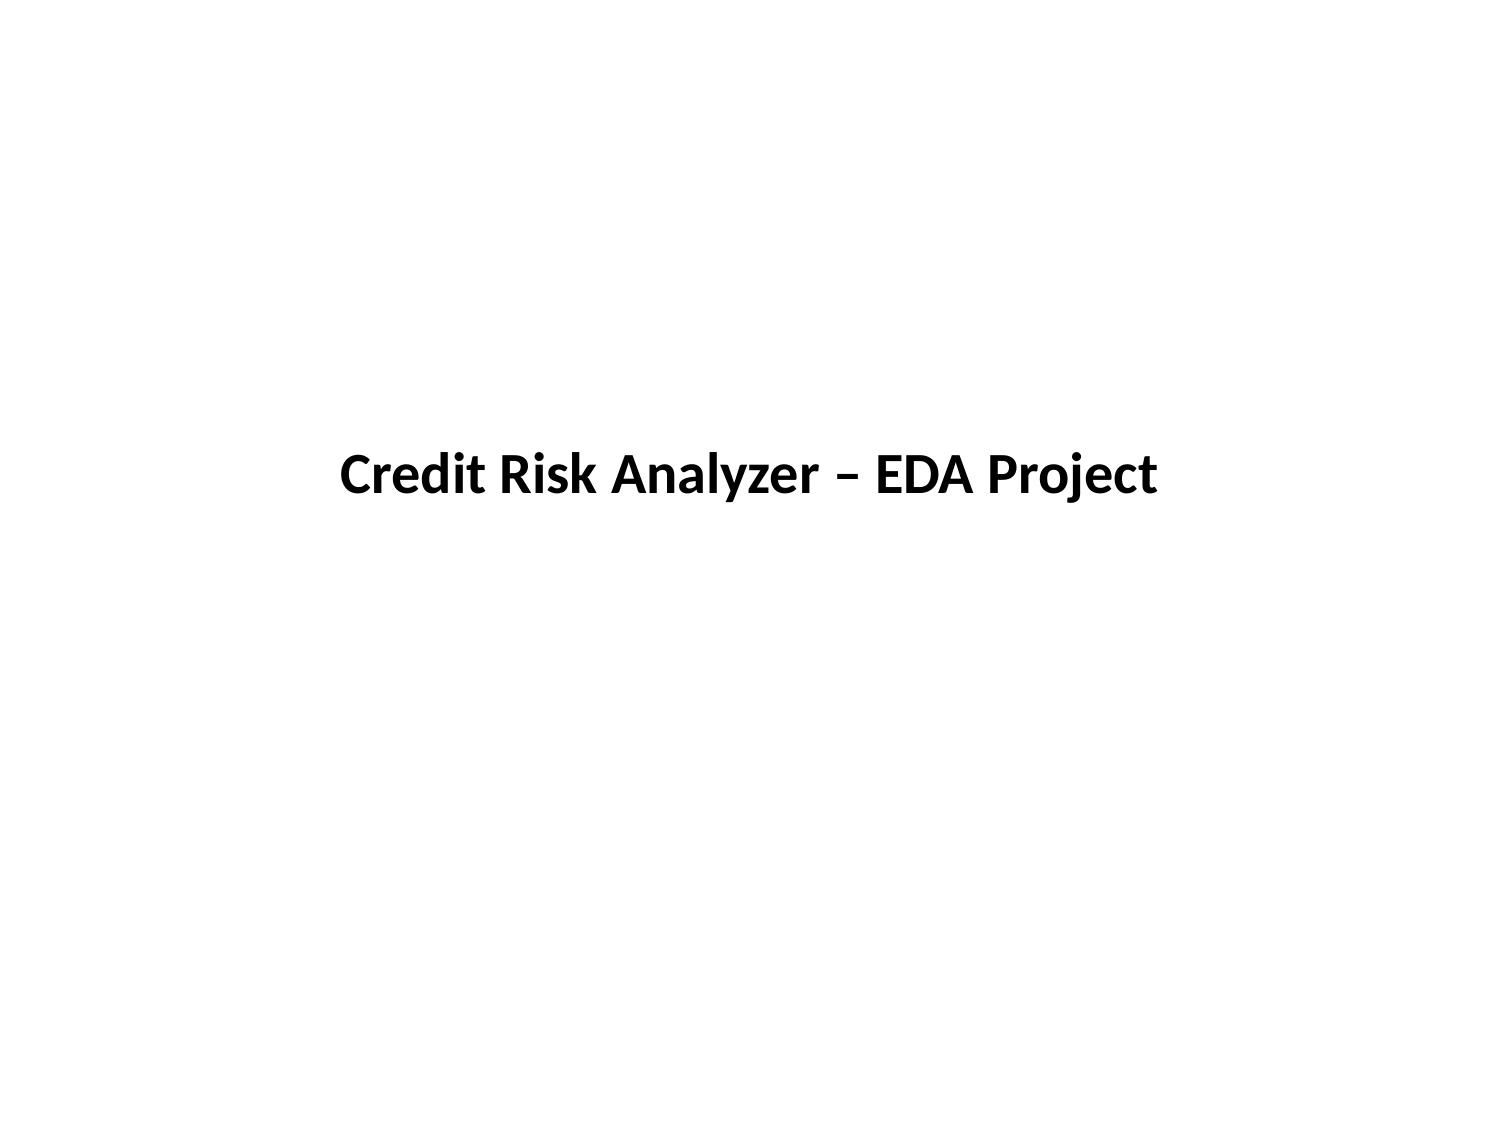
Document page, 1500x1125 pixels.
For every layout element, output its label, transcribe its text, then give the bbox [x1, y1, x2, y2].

title Credit Risk Analyzer – EDA Project [112, 349, 1388, 591]
